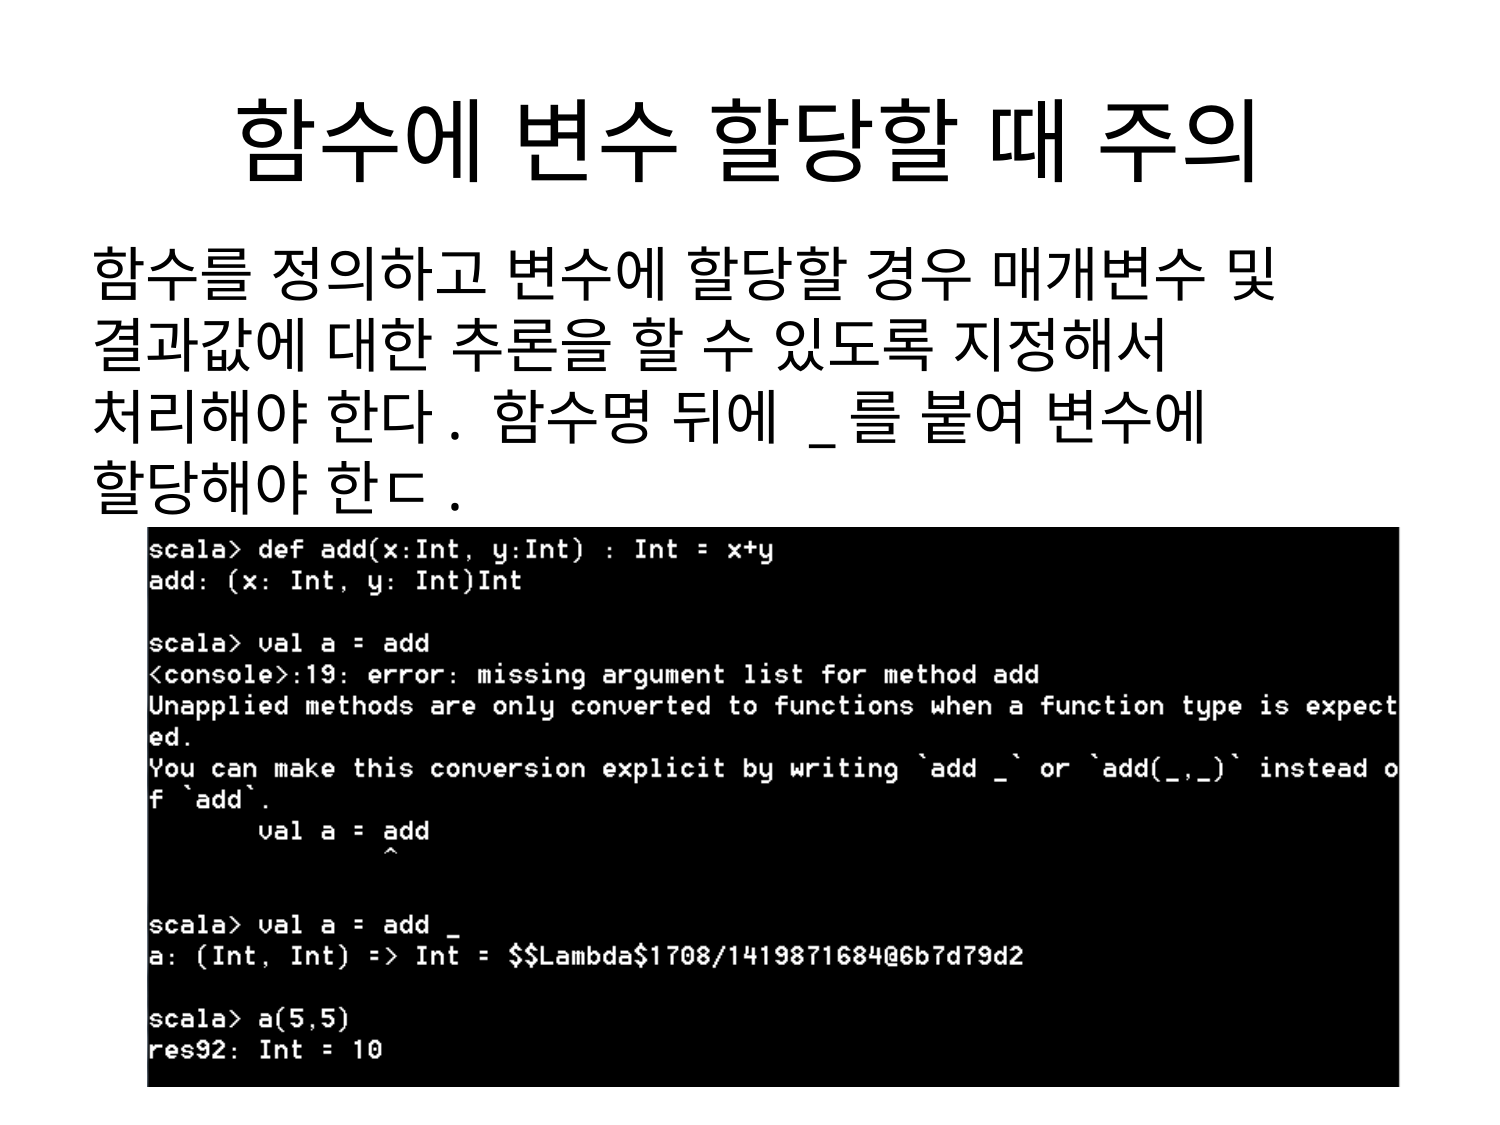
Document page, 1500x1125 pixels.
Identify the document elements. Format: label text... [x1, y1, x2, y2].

list 함수를 정의하고 변수에 할당할 경우 매개변수 및 결과값에 대한 추론을 할 수 있도록 지정해서 처리해야 한다. 함수명 뒤에 _를 붙여 변수에 할당해야 한ㄷ. [76, 229, 1401, 530]
title 함수에 변수 할당할 때 주의 [75, 45, 1425, 233]
picture [147, 526, 1401, 1087]
